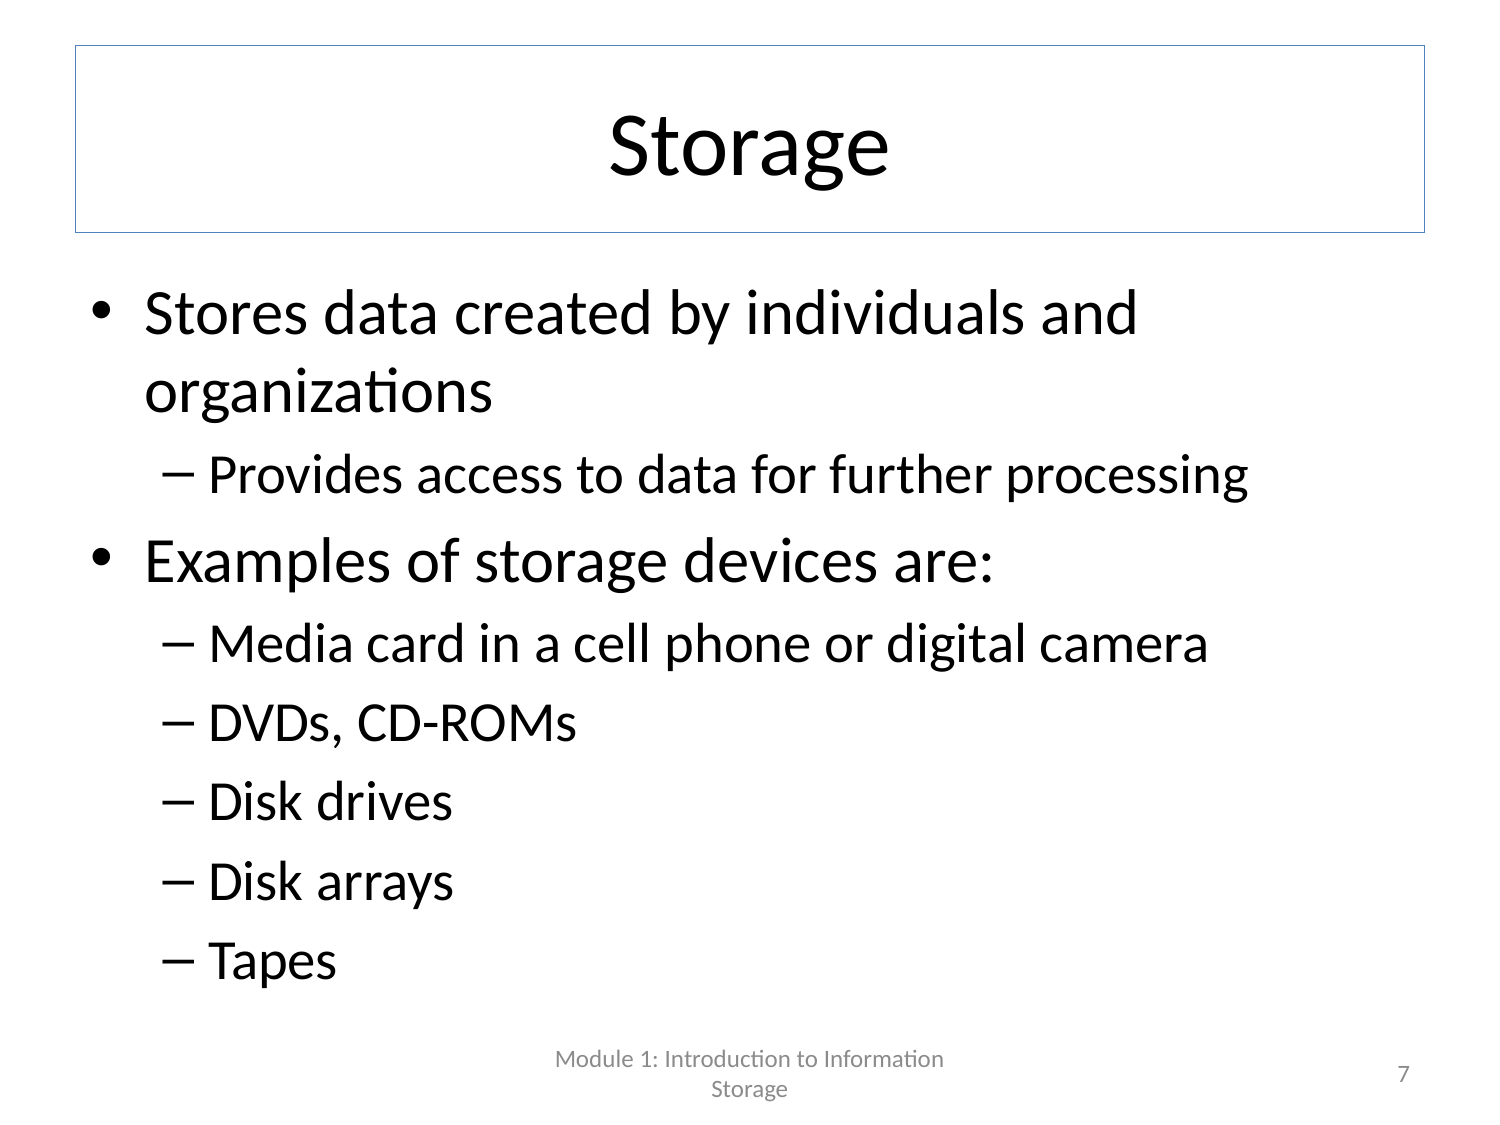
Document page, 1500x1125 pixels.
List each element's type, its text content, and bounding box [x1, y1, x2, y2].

list Stores data created by individuals and organizations Provides access to data for further processing Examples of storage devices are: Media card in a cell phone or digital camera DVDs, CD-ROMs Disk drives Disk arrays Tapes [75, 262, 1425, 1005]
slide_number 7 [1074, 1042, 1425, 1103]
footer Module 1: Introduction to Information Storage [512, 1042, 988, 1103]
title Storage [75, 45, 1425, 233]
